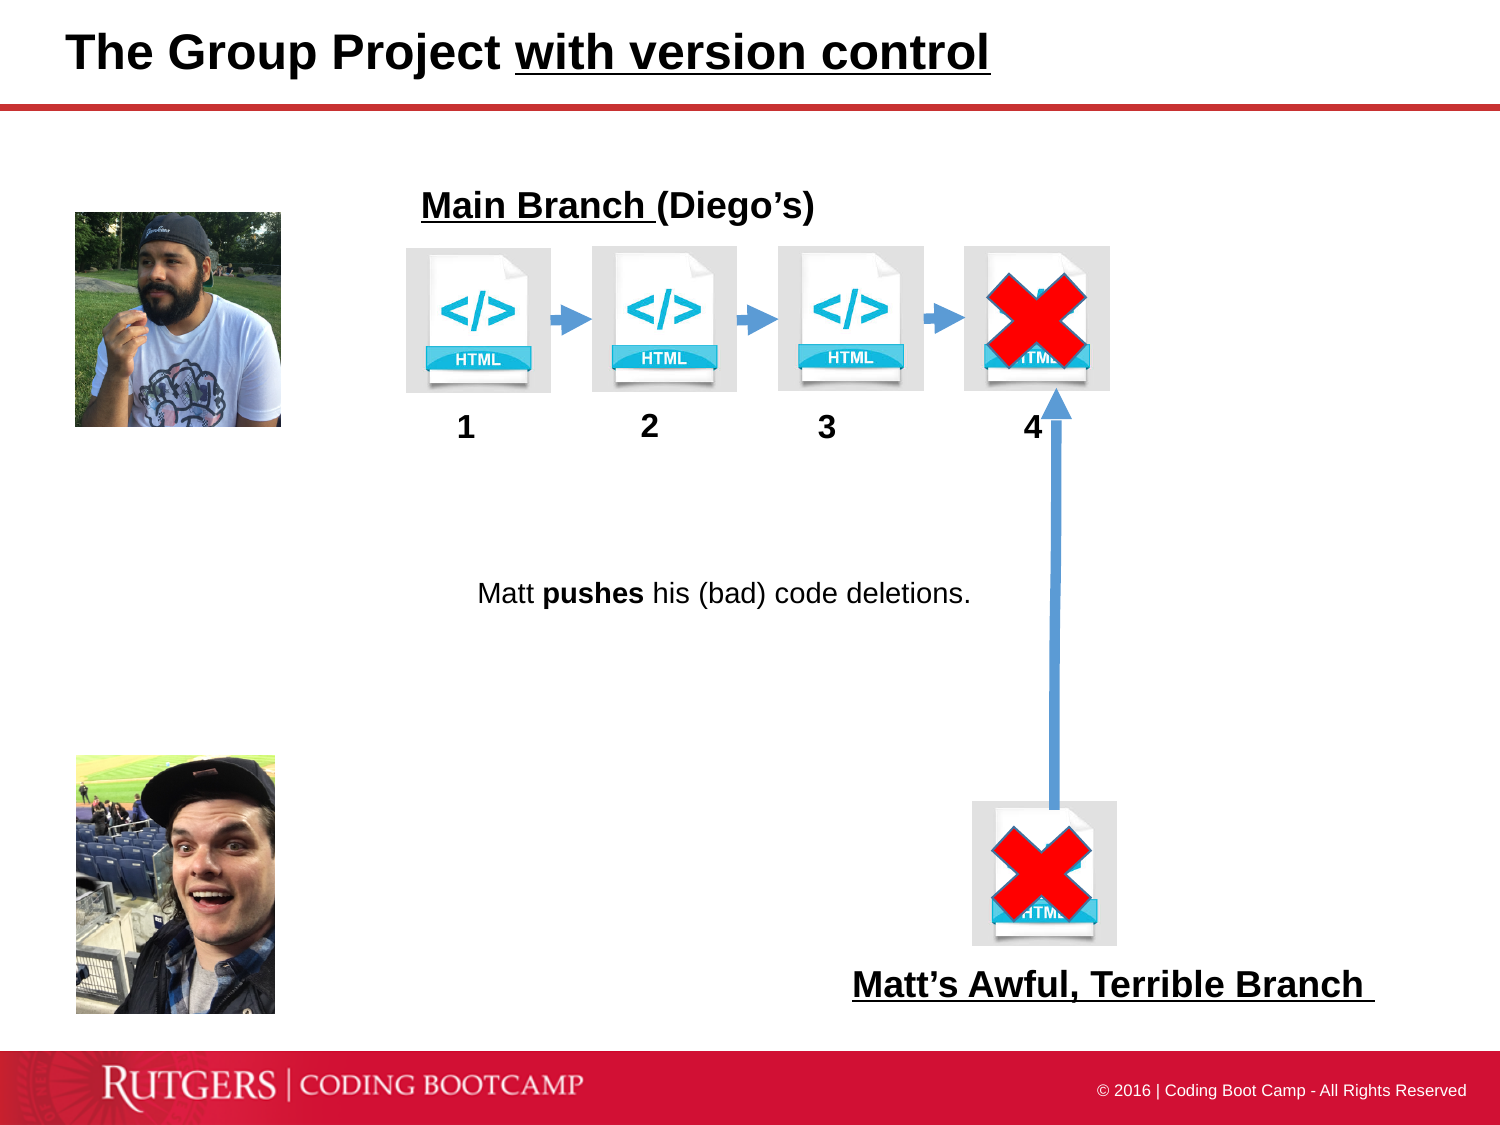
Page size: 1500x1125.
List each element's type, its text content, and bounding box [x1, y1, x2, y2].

text_box 2 [625, 396, 675, 452]
text_box 3 [803, 398, 852, 453]
picture [0, 1051, 650, 1125]
picture [778, 246, 924, 392]
title The Group Project with version control [50, 0, 1040, 108]
text_box Matt pushes his (bad) code deletions. [462, 567, 1092, 617]
picture [964, 246, 1110, 392]
text_box 1 [442, 397, 491, 453]
text_box Matt’s Awful, Terrible Branch [837, 952, 1391, 1013]
picture [74, 212, 281, 428]
picture [406, 248, 551, 393]
picture [972, 801, 1117, 946]
text_box 4 [1009, 398, 1051, 453]
picture [76, 755, 275, 1015]
text_box Main Branch (Diego’s) [406, 174, 831, 234]
picture [592, 246, 737, 392]
